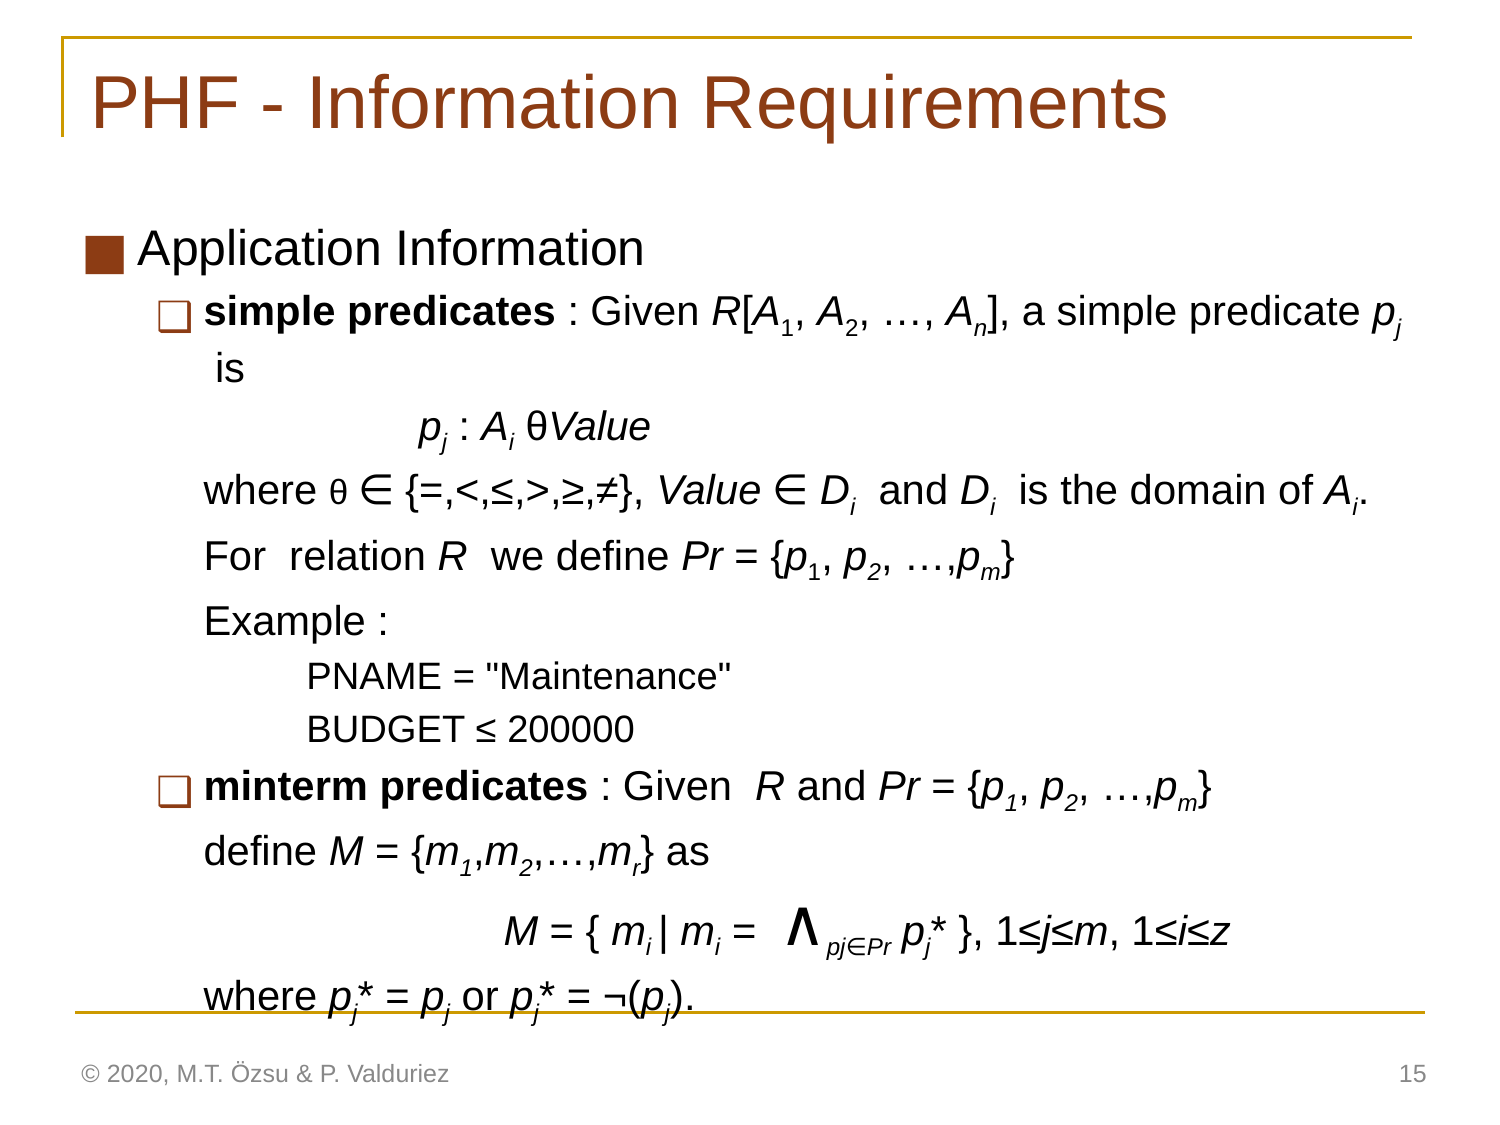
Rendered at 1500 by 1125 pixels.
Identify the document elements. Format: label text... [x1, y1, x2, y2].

title PHF - Information Requirements [75, 45, 1425, 233]
list Application Information simple predicates : Given R[A1, A2, …, An], a simple predicate pj is pj : Ai θValue where θ ∈ {=,<,≤,>,≥,≠}, Value ∈ Di and Di is the domain of Ai. For relation R we define Pr = {p1, p2, …,pm} Example : PNAME = "Maintenance" BUDGET ≤ 200000 minterm predicates : Given R and Pr = {p1, p2, …,pm} define M = {m1,m2,…,mr} as M = { mi | mi = ∧pj∈Pr pj* }, 1≤j≤m, 1≤i≤z where pj* = pj or pj* = ¬(pj). [66, 208, 1417, 1000]
footer © 2020, M.T. Özsu & P. Valduriez [66, 1042, 573, 1103]
slide_number ‹#› [1104, 1042, 1442, 1103]
